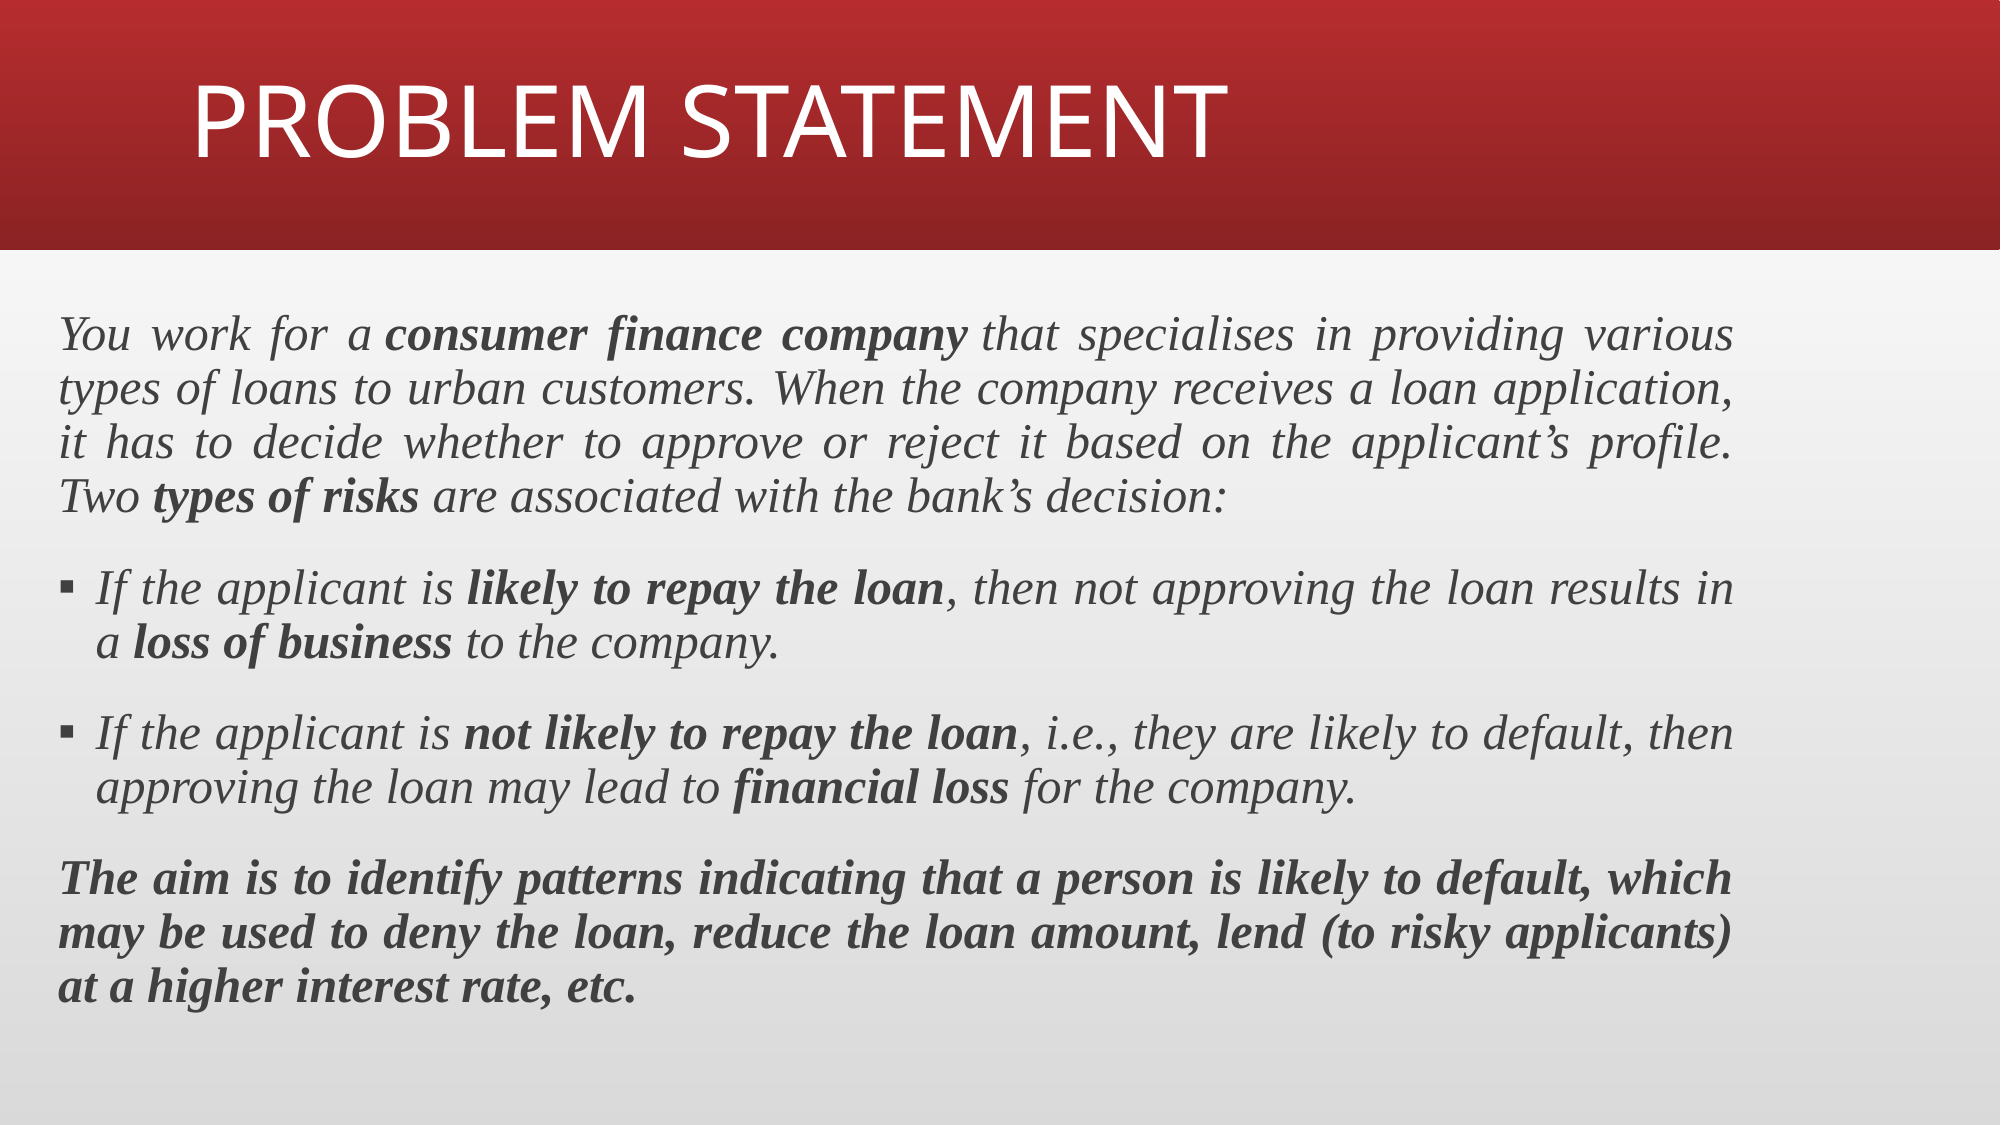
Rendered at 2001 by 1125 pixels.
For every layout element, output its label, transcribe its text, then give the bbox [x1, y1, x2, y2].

list You work for a consumer finance company that specialises in providing various types of loans to urban customers. When the company receives a loan application, it has to decide whether to approve or reject it based on the applicant’s profile. Two types of risks are associated with the bank’s decision: If the applicant is likely to repay the loan, then not approving the loan results in a loss of business to the company. If the applicant is not likely to repay the loan, i.e., they are likely to default, then approving the loan may lead to financial loss for the company. The aim is to identify patterns indicating that a person is likely to default, which may be used to deny the loan, reduce the loan amount, lend (to risky applicants) at a higher interest rate, etc. [43, 299, 1750, 1050]
title PROBLEM STATEMENT [174, 16, 1825, 234]
